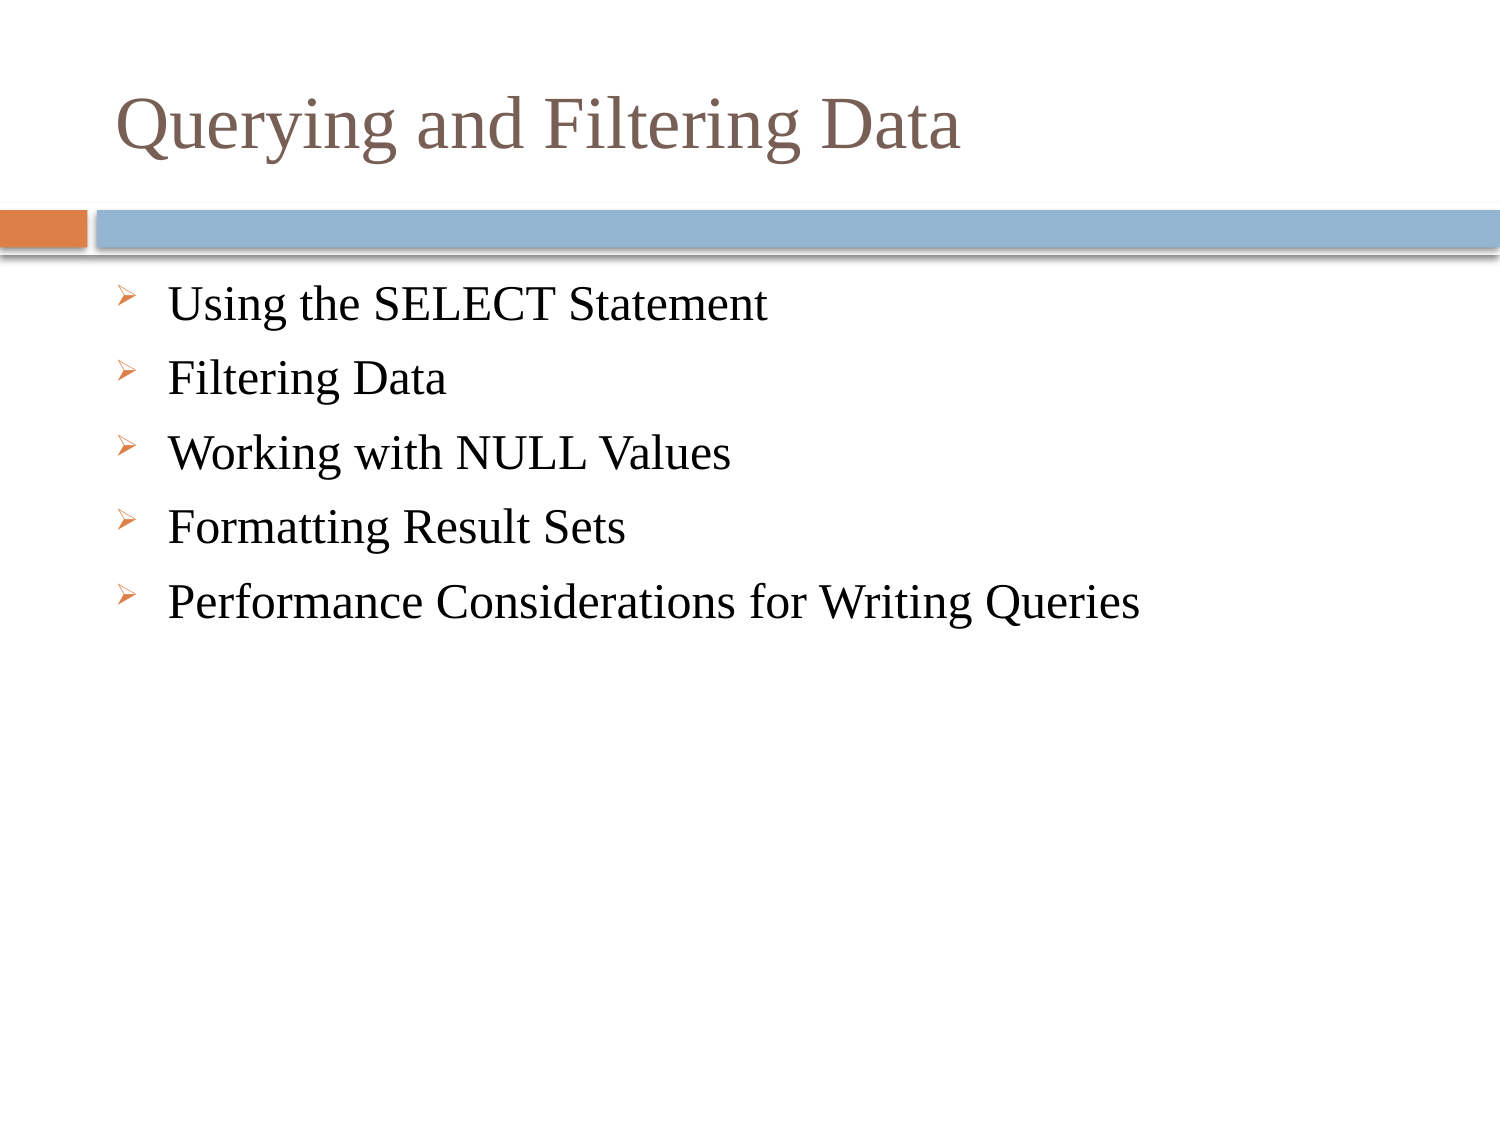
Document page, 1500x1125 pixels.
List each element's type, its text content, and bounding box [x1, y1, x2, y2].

title Querying and Filtering Data [100, 37, 1438, 200]
list Using the SELECT Statement Filtering Data Working with NULL Values Formatting Result Sets Performance Considerations for Writing Queries [100, 262, 1438, 1005]
